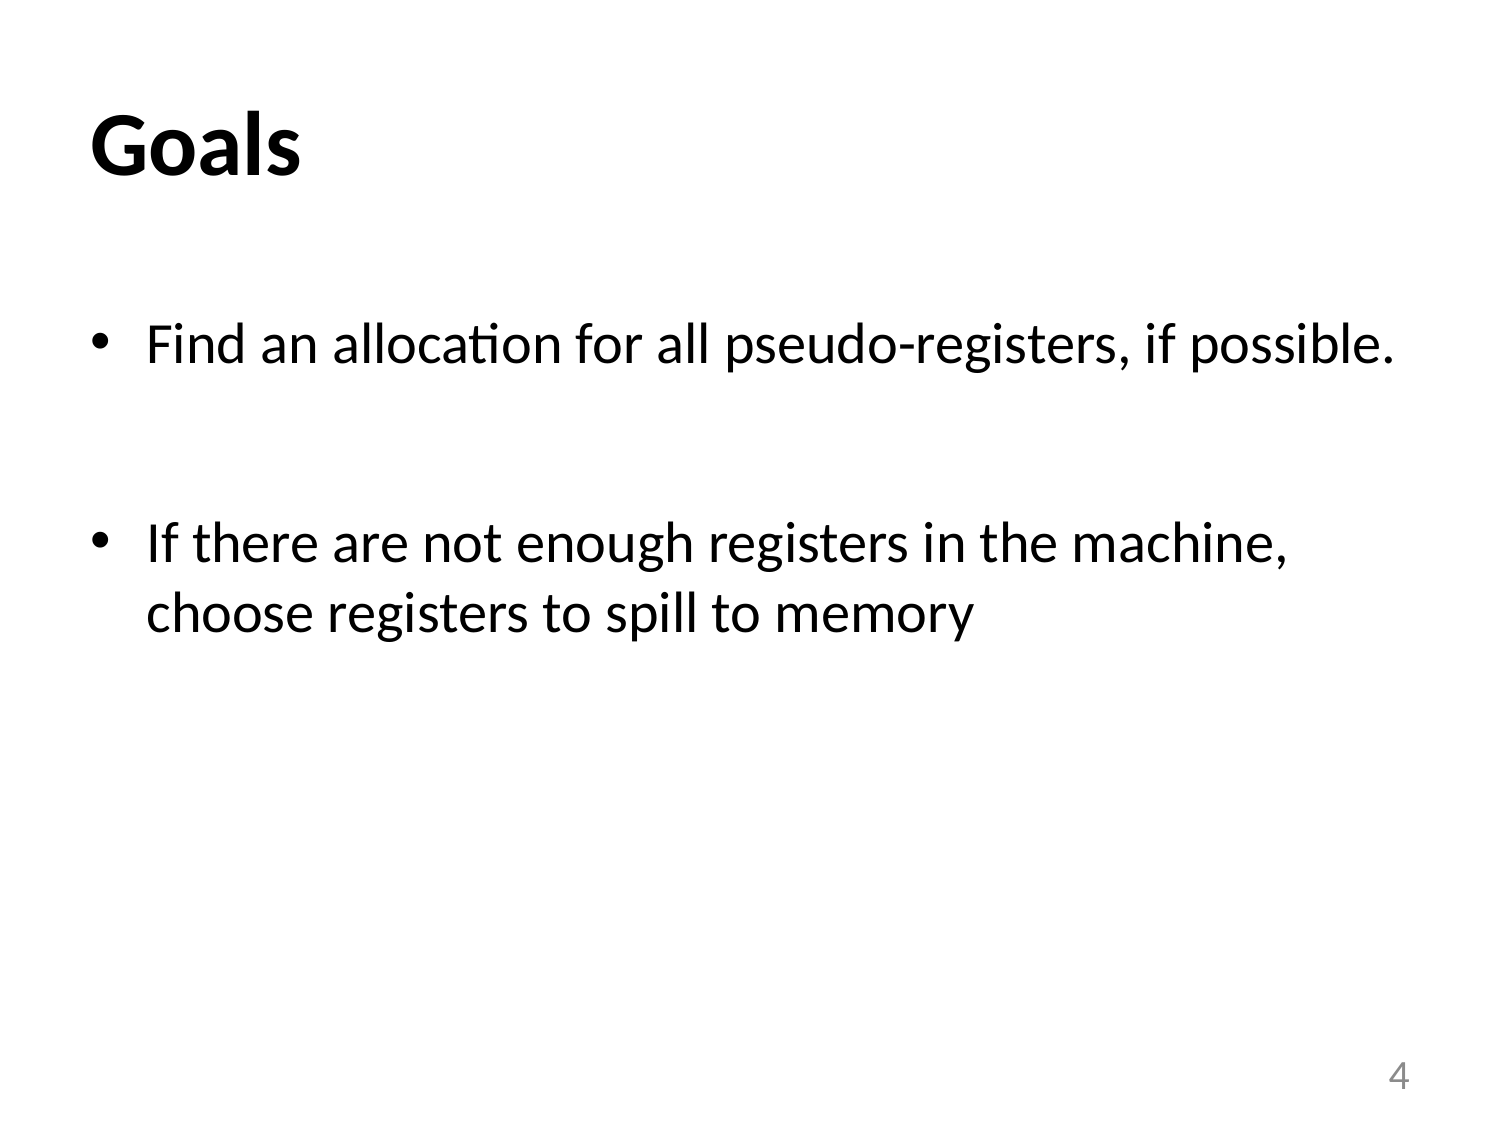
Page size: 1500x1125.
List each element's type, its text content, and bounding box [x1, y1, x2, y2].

list Find an allocation for all pseudo-registers, if possible. If there are not enough registers in the machine, choose registers to spill to memory [75, 262, 1425, 1005]
title Goals [75, 45, 1425, 233]
slide_number 4 [1074, 1042, 1425, 1103]
